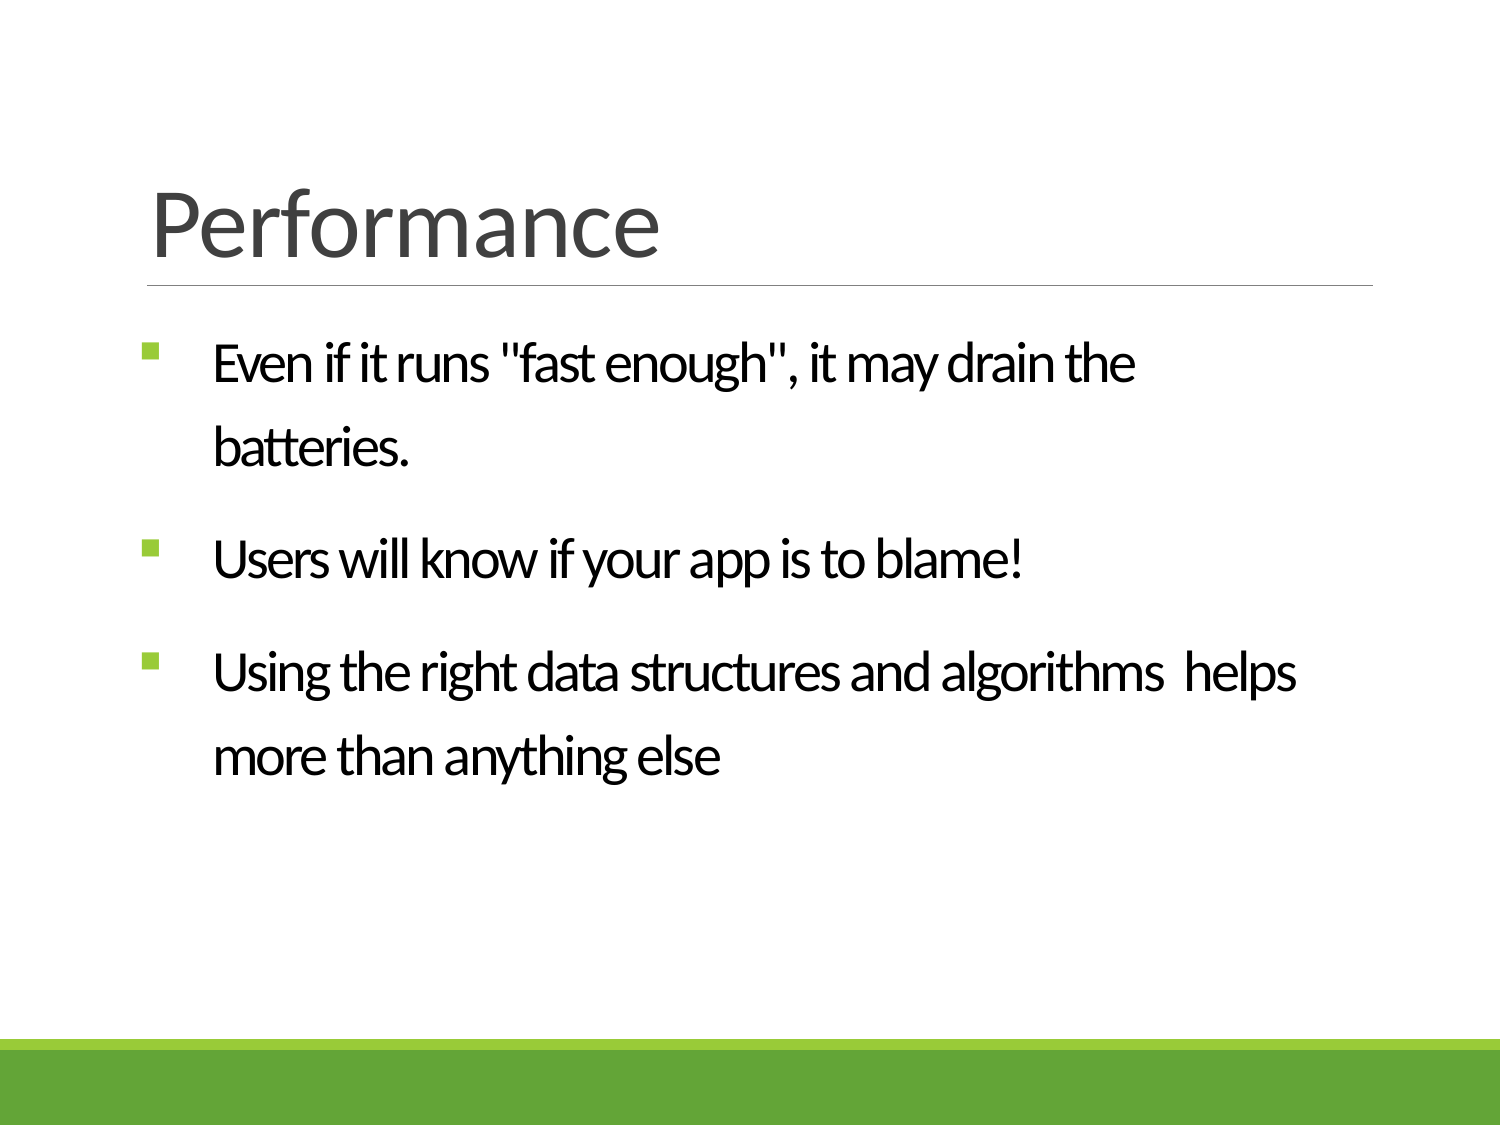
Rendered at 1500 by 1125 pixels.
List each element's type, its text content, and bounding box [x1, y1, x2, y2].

title Performance [135, 47, 1373, 285]
list Even if it runs "fast enough", it may drain the batteries. Users will know if your app is to blame! Using the right data structures and algorithms helps more than anything else [135, 302, 1373, 963]
